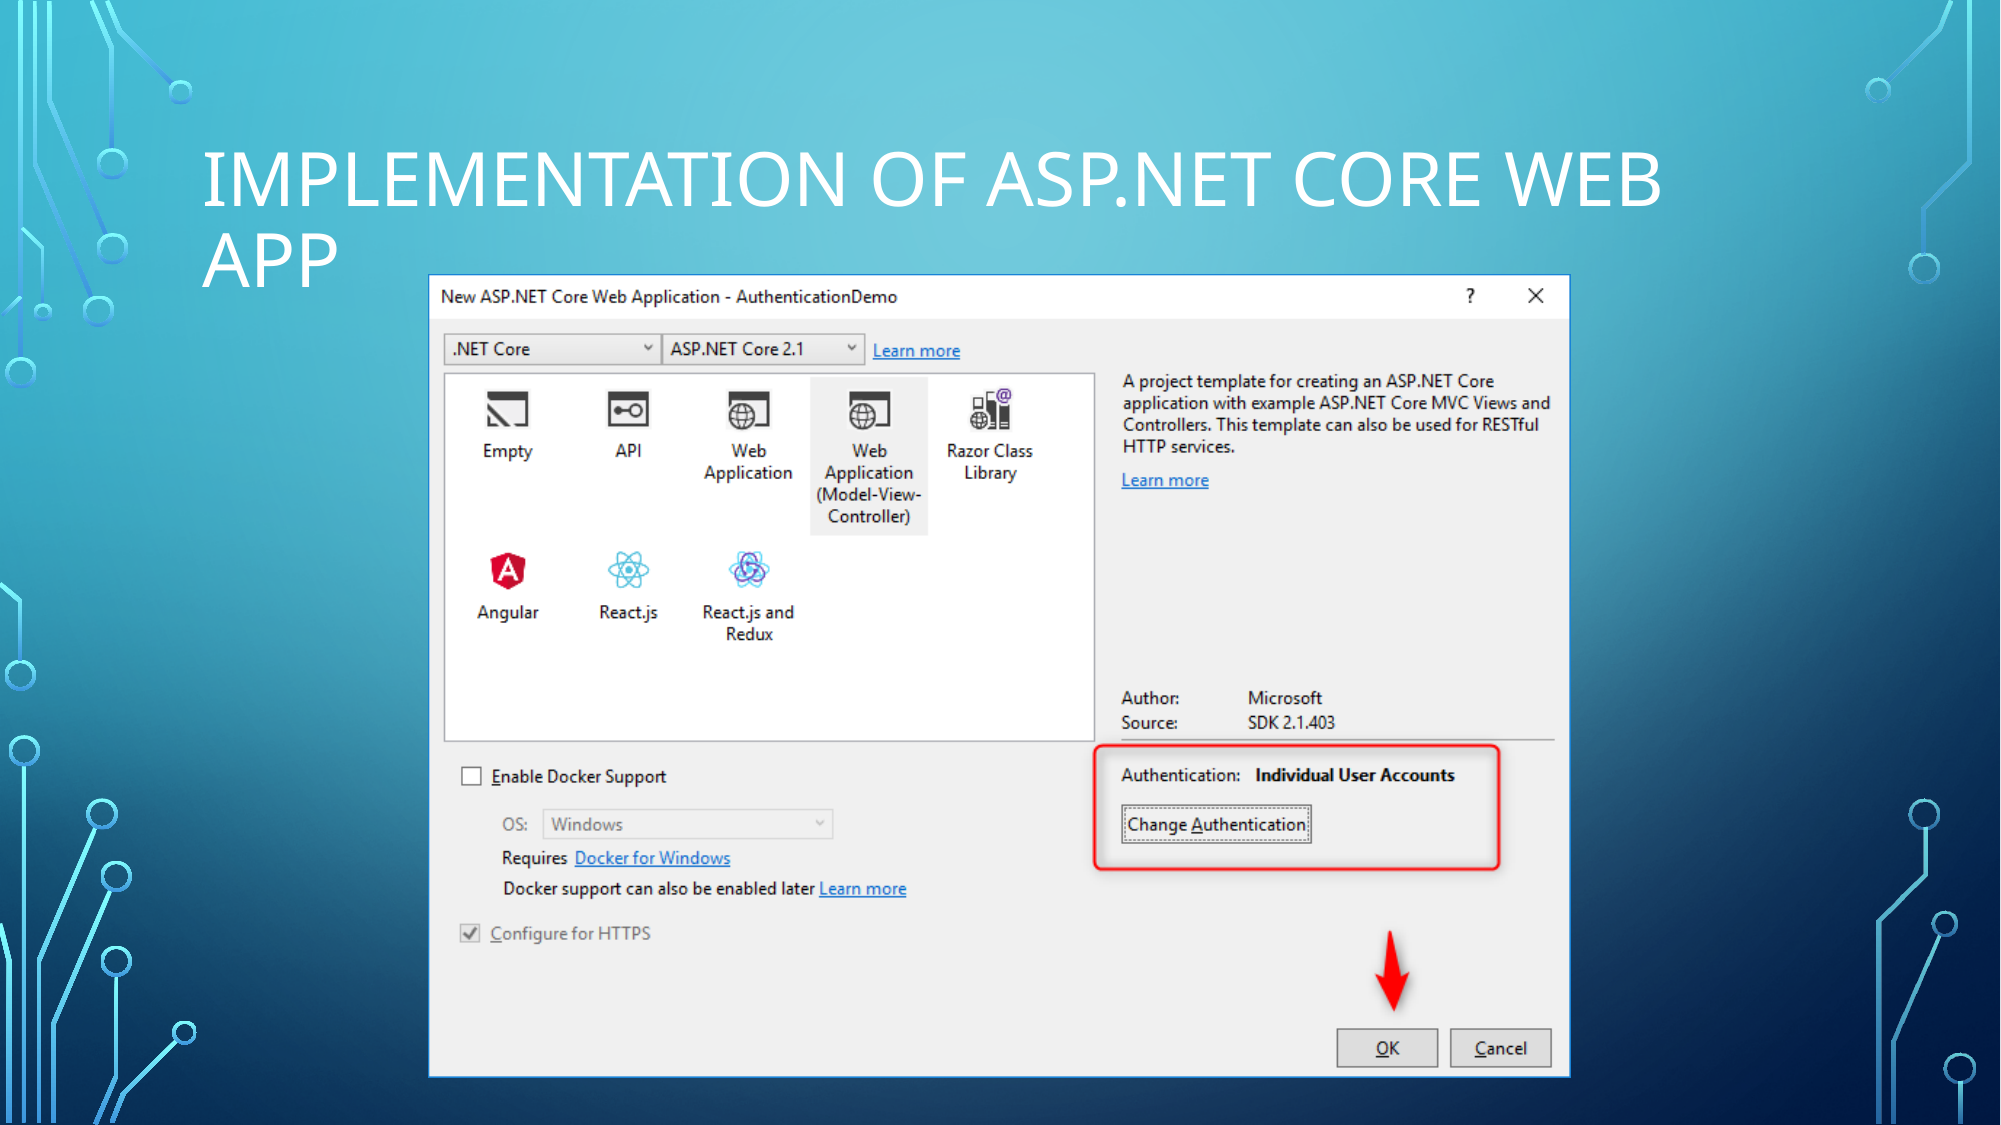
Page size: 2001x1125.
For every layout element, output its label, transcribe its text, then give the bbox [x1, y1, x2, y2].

title Implementation of ASP.NET Core Web App [187, 101, 1813, 344]
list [428, 273, 1571, 1078]
